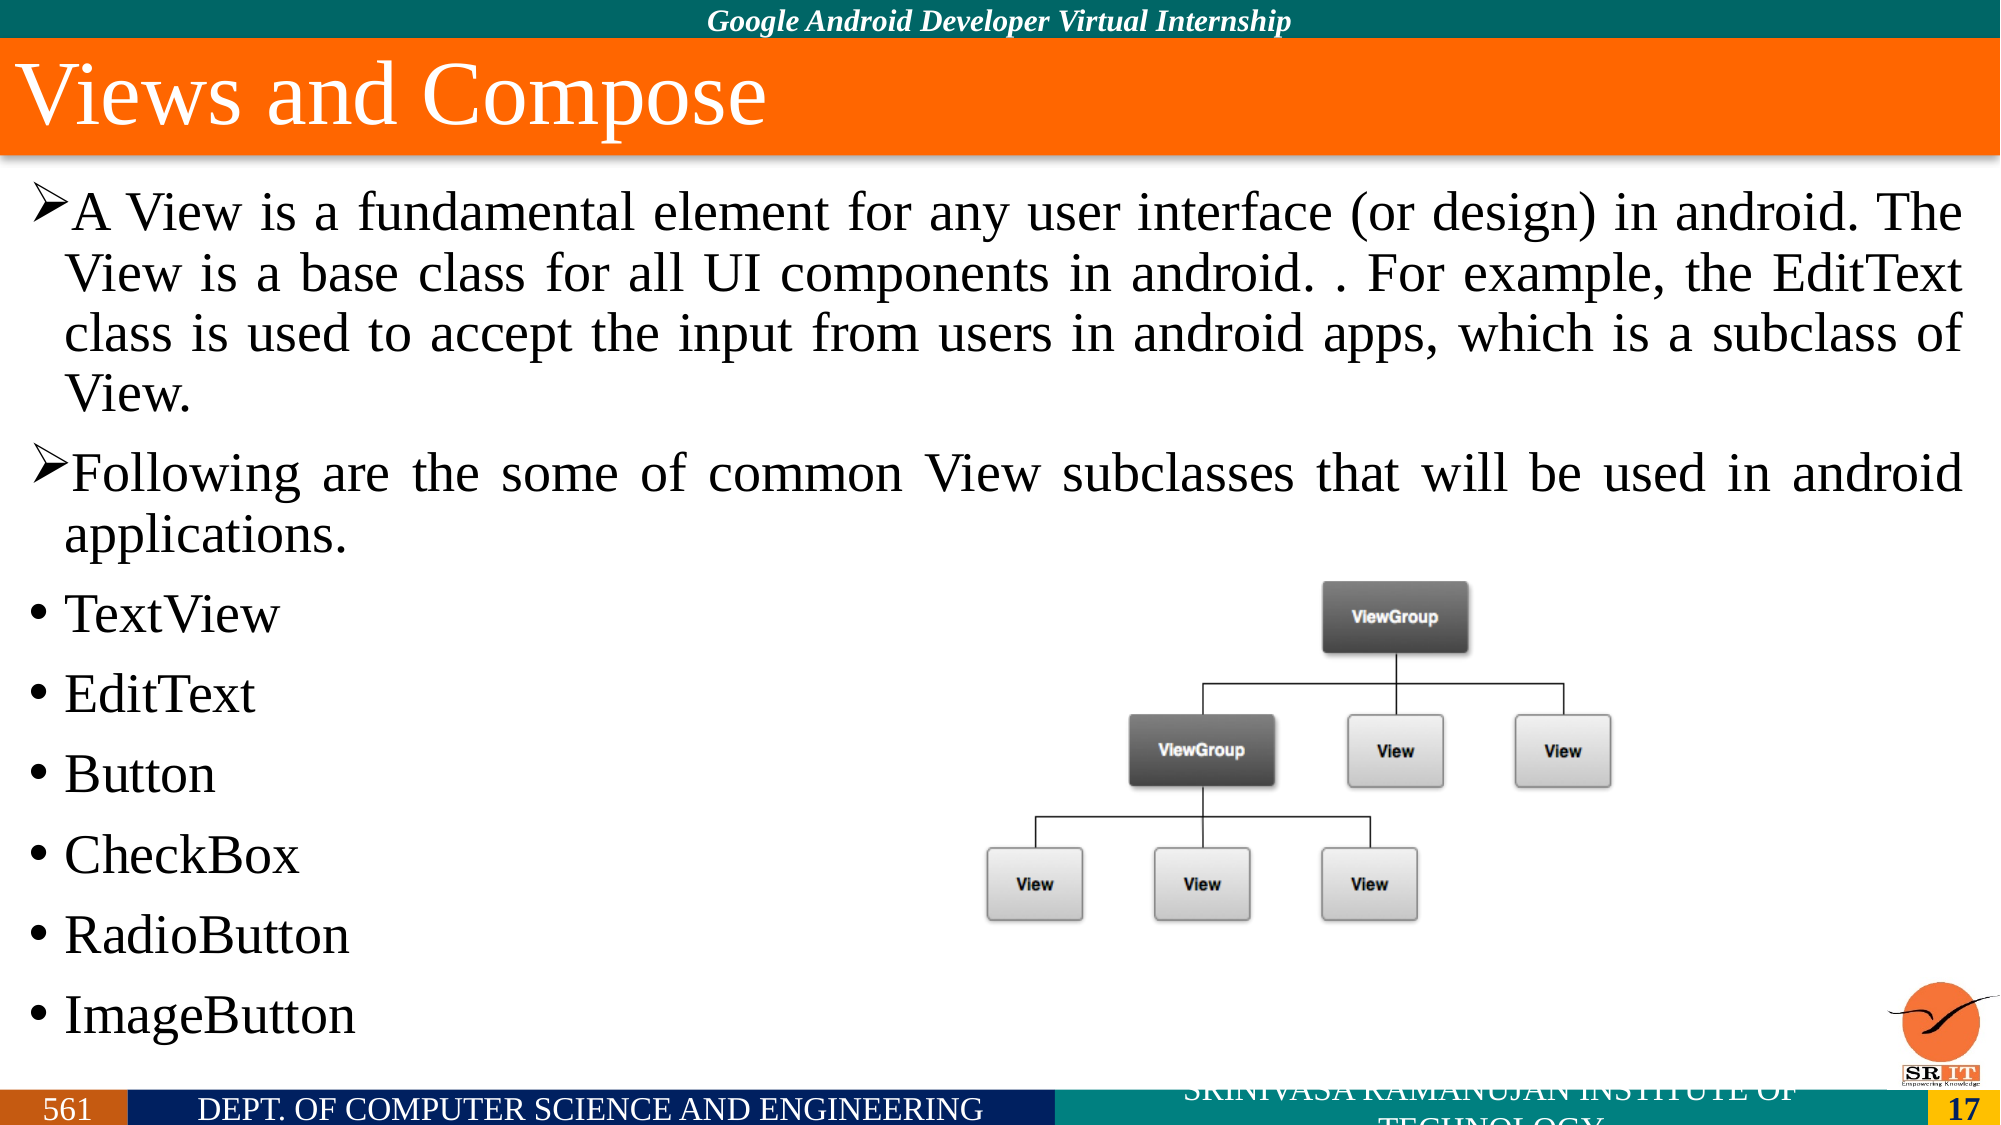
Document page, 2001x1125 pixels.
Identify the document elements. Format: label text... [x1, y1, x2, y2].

title Views and Compose [0, 38, 2000, 156]
picture [887, 573, 1710, 935]
picture [1887, 977, 2000, 1090]
list A View is a fundamental element for any user interface (or design) in android. The View is a base class for all UI components in android. . For example, the EditText class is used to accept the input from users in android apps, which is a subclass of View. Following are the some of common View subclasses that will be used in android applications. TextView EditText Button CheckBox RadioButton ImageButton [13, 174, 1980, 1060]
